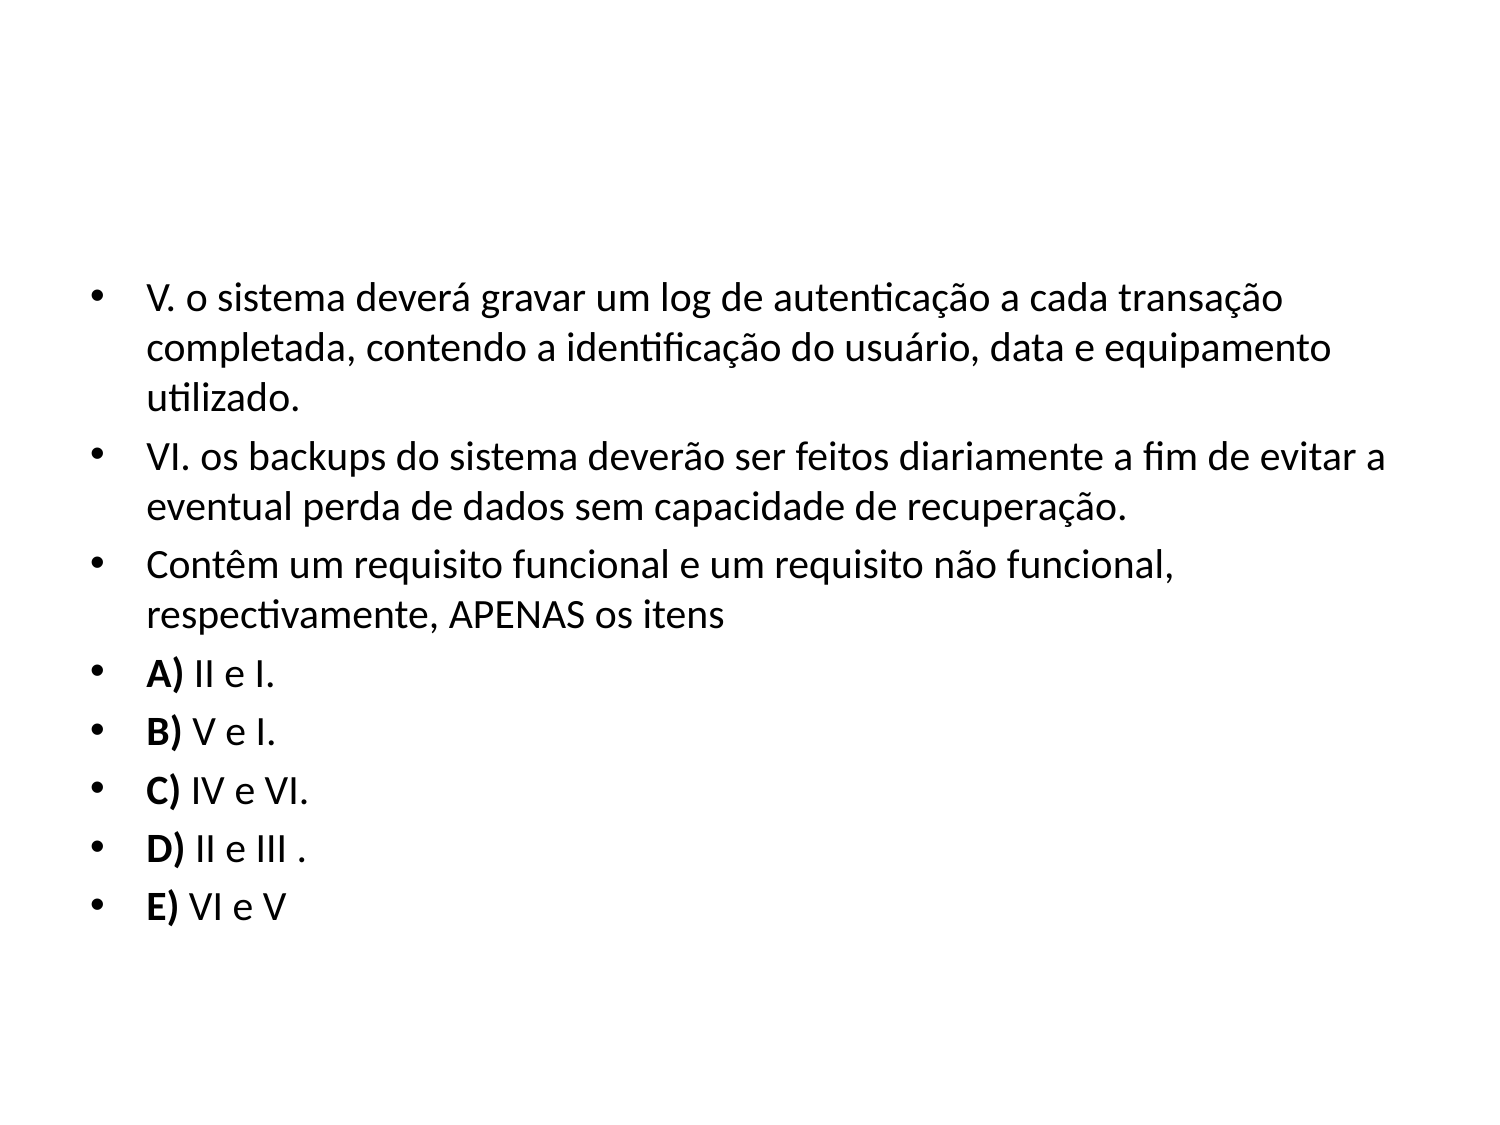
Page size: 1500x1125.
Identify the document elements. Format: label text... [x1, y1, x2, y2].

list V. o sistema deverá gravar um log de autenticação a cada transação completada, contendo a identificação do usuário, data e equipamento utilizado. VI. os backups do sistema deverão ser feitos diariamente a fim de evitar a eventual perda de dados sem capacidade de recuperação. Contêm um requisito funcional e um requisito não funcional, respectivamente, APENAS os itens A) II e I. B) V e I. C) IV e VI. D) II e III . E) VI e V [75, 262, 1425, 1005]
